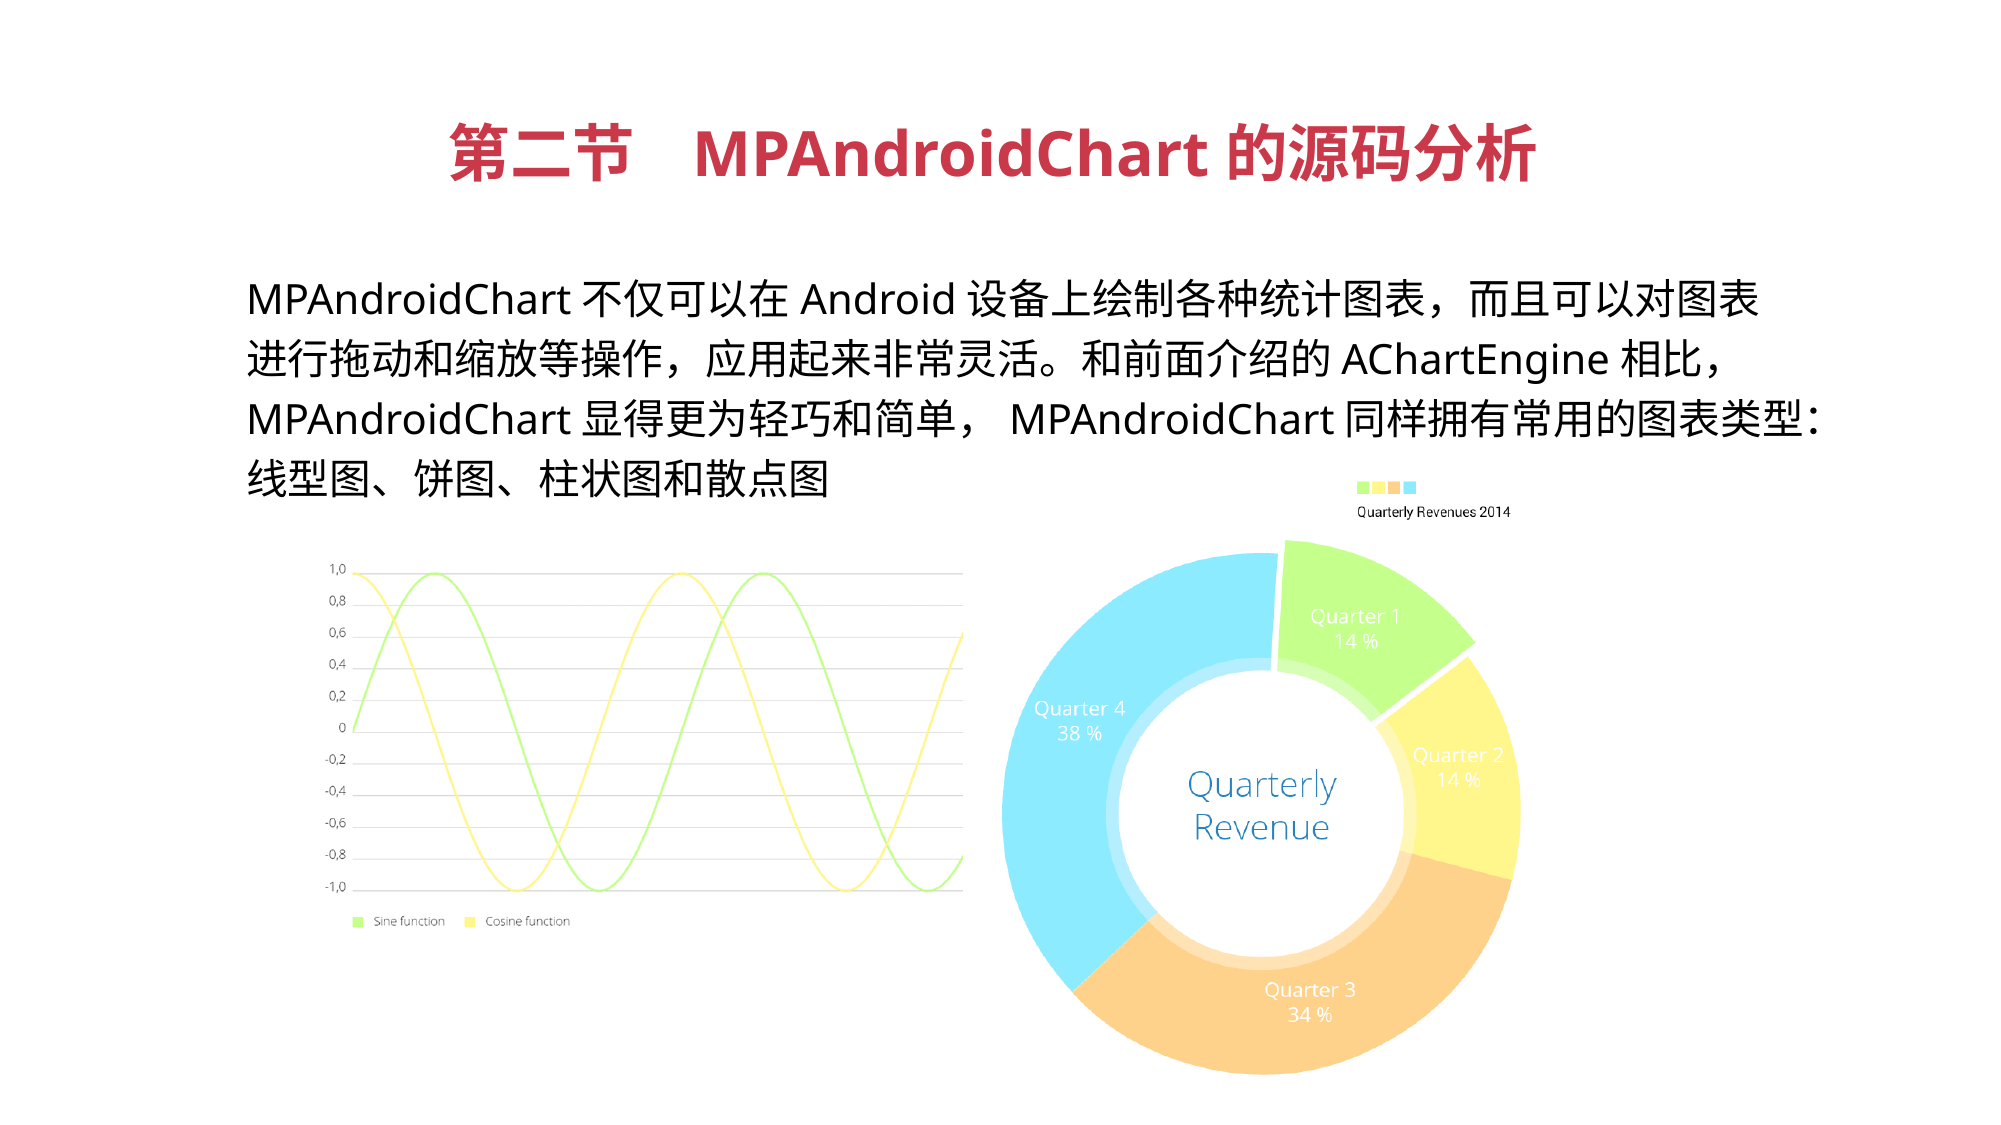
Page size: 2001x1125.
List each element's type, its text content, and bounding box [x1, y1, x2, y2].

text_box 第二节 MPAndroidChart的源码分析 [432, 106, 1568, 196]
picture [318, 464, 1559, 1095]
text_box MPAndroidChart不仅可以在Android设备上绘制各种统计图表，而且可以对图表 进行拖动和缩放等操作，应用起来非常灵活。和前面介绍的AChartEngine相比， MPAndroidChart显得更为轻巧和简单，MPAndroidChart同样拥有常用的图表类型： 线型图、饼图、柱状图和散点图 [231, 255, 1861, 511]
